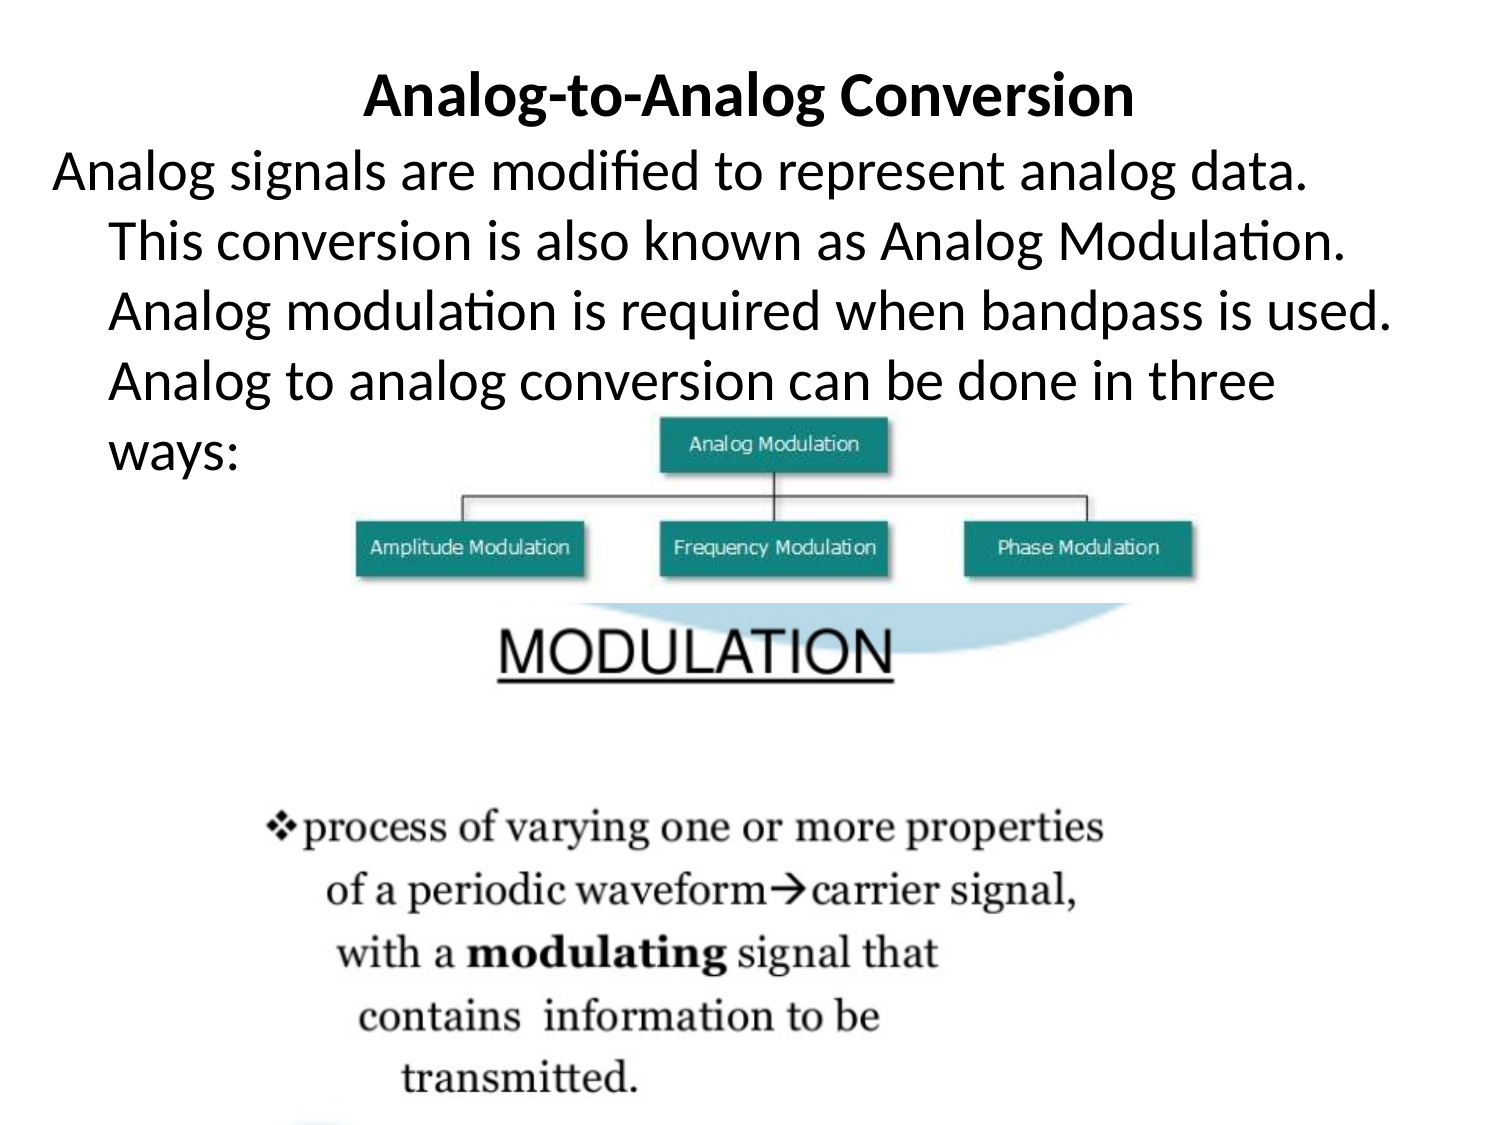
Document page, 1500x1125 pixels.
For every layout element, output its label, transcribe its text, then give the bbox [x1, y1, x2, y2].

picture [262, 602, 1134, 1125]
title Analog-to-Analog Conversion [75, 45, 1425, 125]
list Analog signals are modified to represent analog data. This conversion is also known as Analog Modulation. Analog modulation is required when bandpass is used. Analog to analog conversion can be done in three ways: [37, 125, 1425, 1005]
picture [349, 412, 1204, 590]
